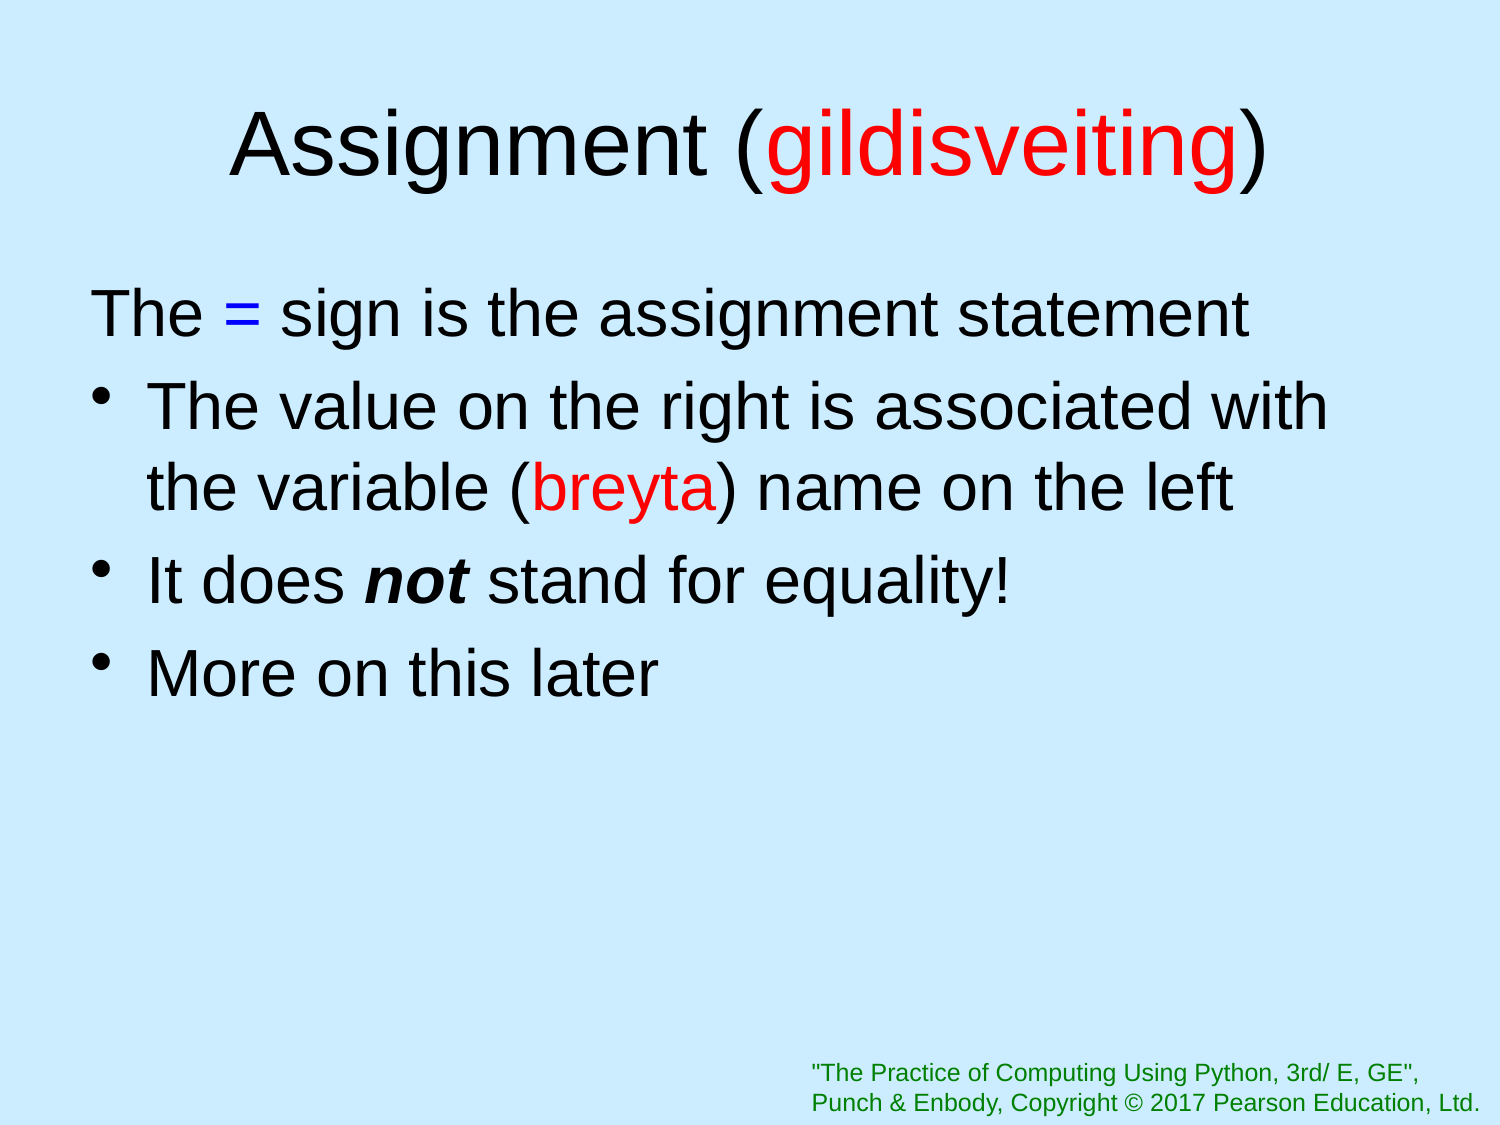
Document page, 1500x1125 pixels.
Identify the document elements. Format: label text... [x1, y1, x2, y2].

title Assignment (gildisveiting) [75, 45, 1425, 233]
list The = sign is the assignment statement The value on the right is associated with the variable (breyta) name on the left It does not stand for equality! More on this later [75, 262, 1425, 1005]
